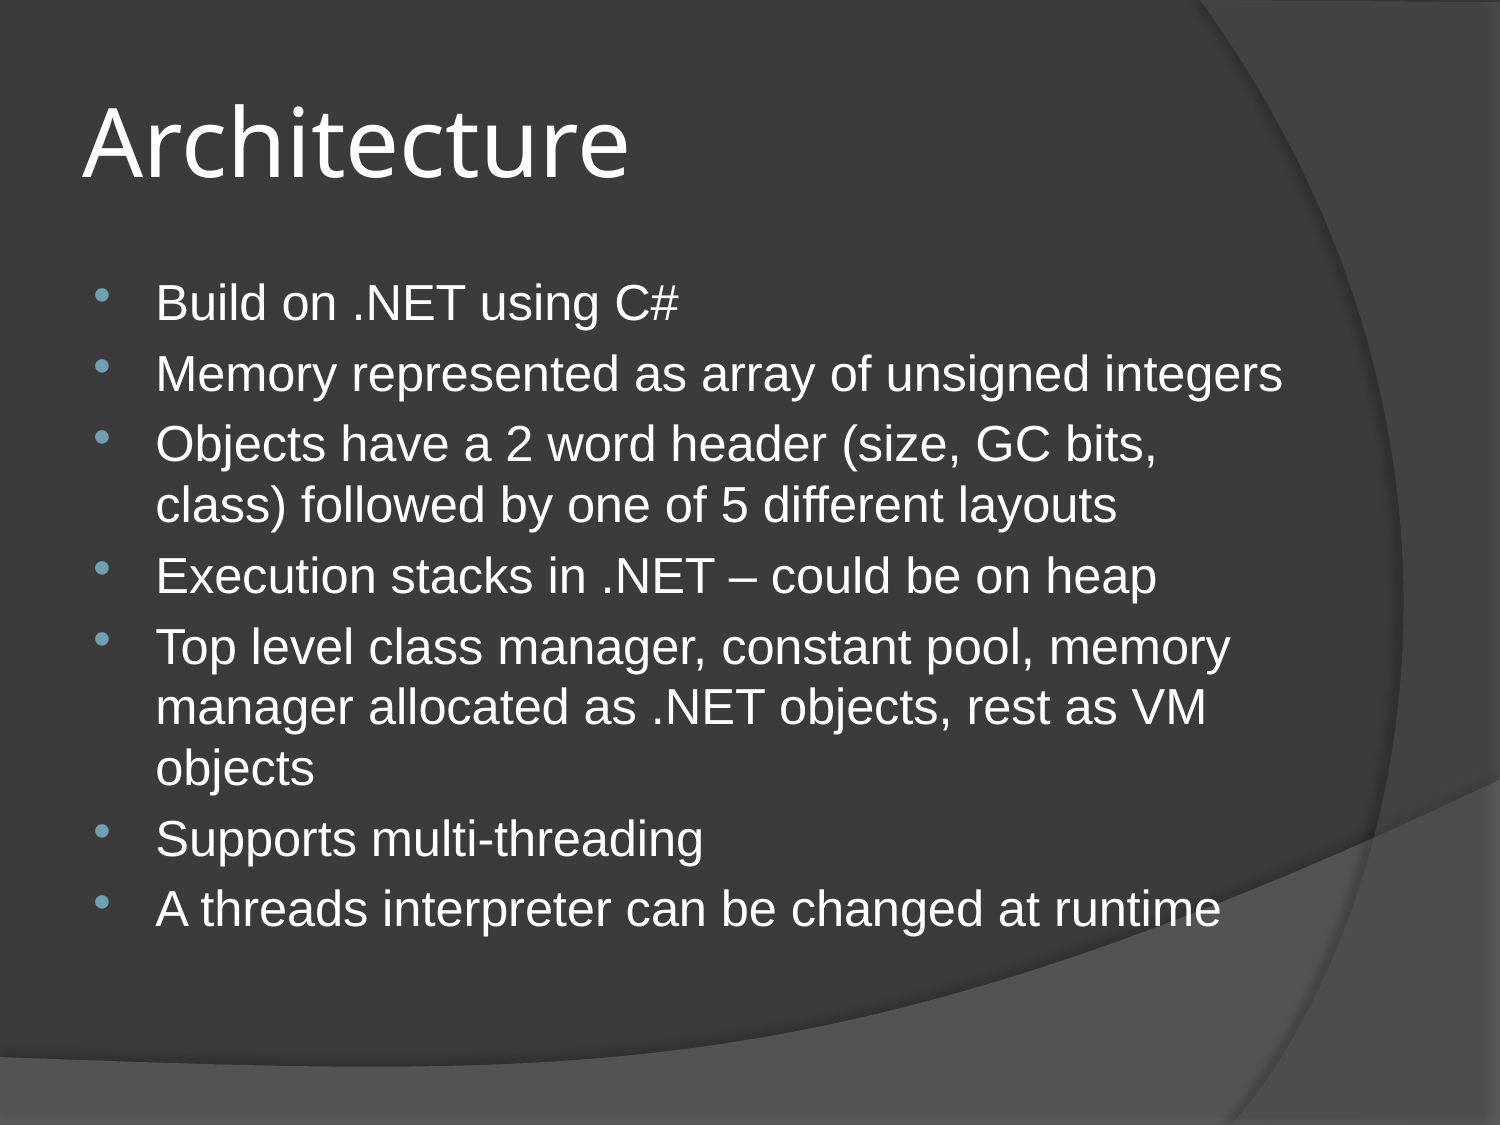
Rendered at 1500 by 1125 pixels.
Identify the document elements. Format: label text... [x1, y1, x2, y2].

title Architecture [75, 45, 1300, 233]
list Build on .NET using C# Memory represented as array of unsigned integers Objects have a 2 word header (size, GC bits, class) followed by one of 5 different layouts Execution stacks in .NET – could be on heap Top level class manager, constant pool, memory manager allocated as .NET objects, rest as VM objects Supports multi-threading A threads interpreter can be changed at runtime [75, 262, 1300, 1005]
